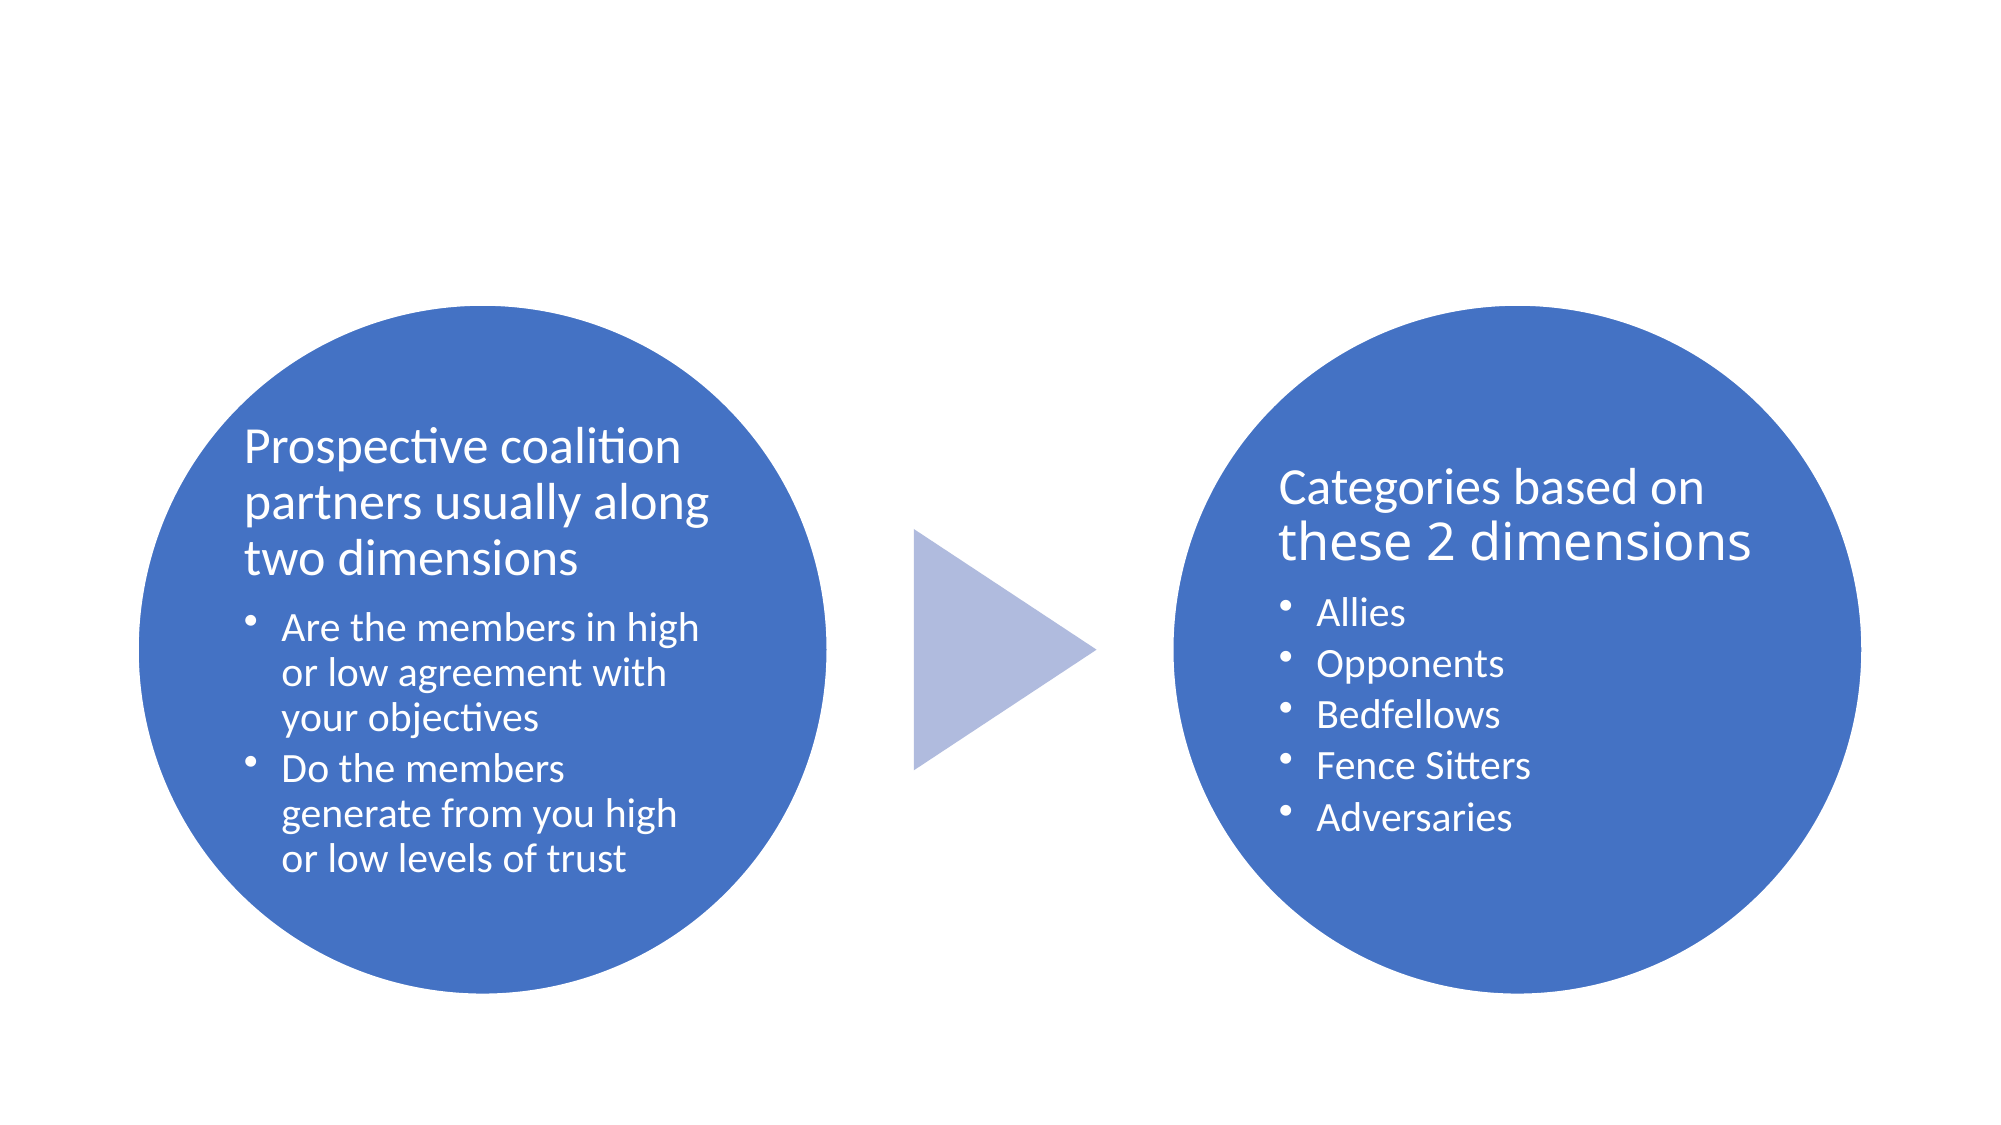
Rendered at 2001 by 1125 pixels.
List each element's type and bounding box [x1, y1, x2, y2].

list [137, 292, 1863, 1007]
